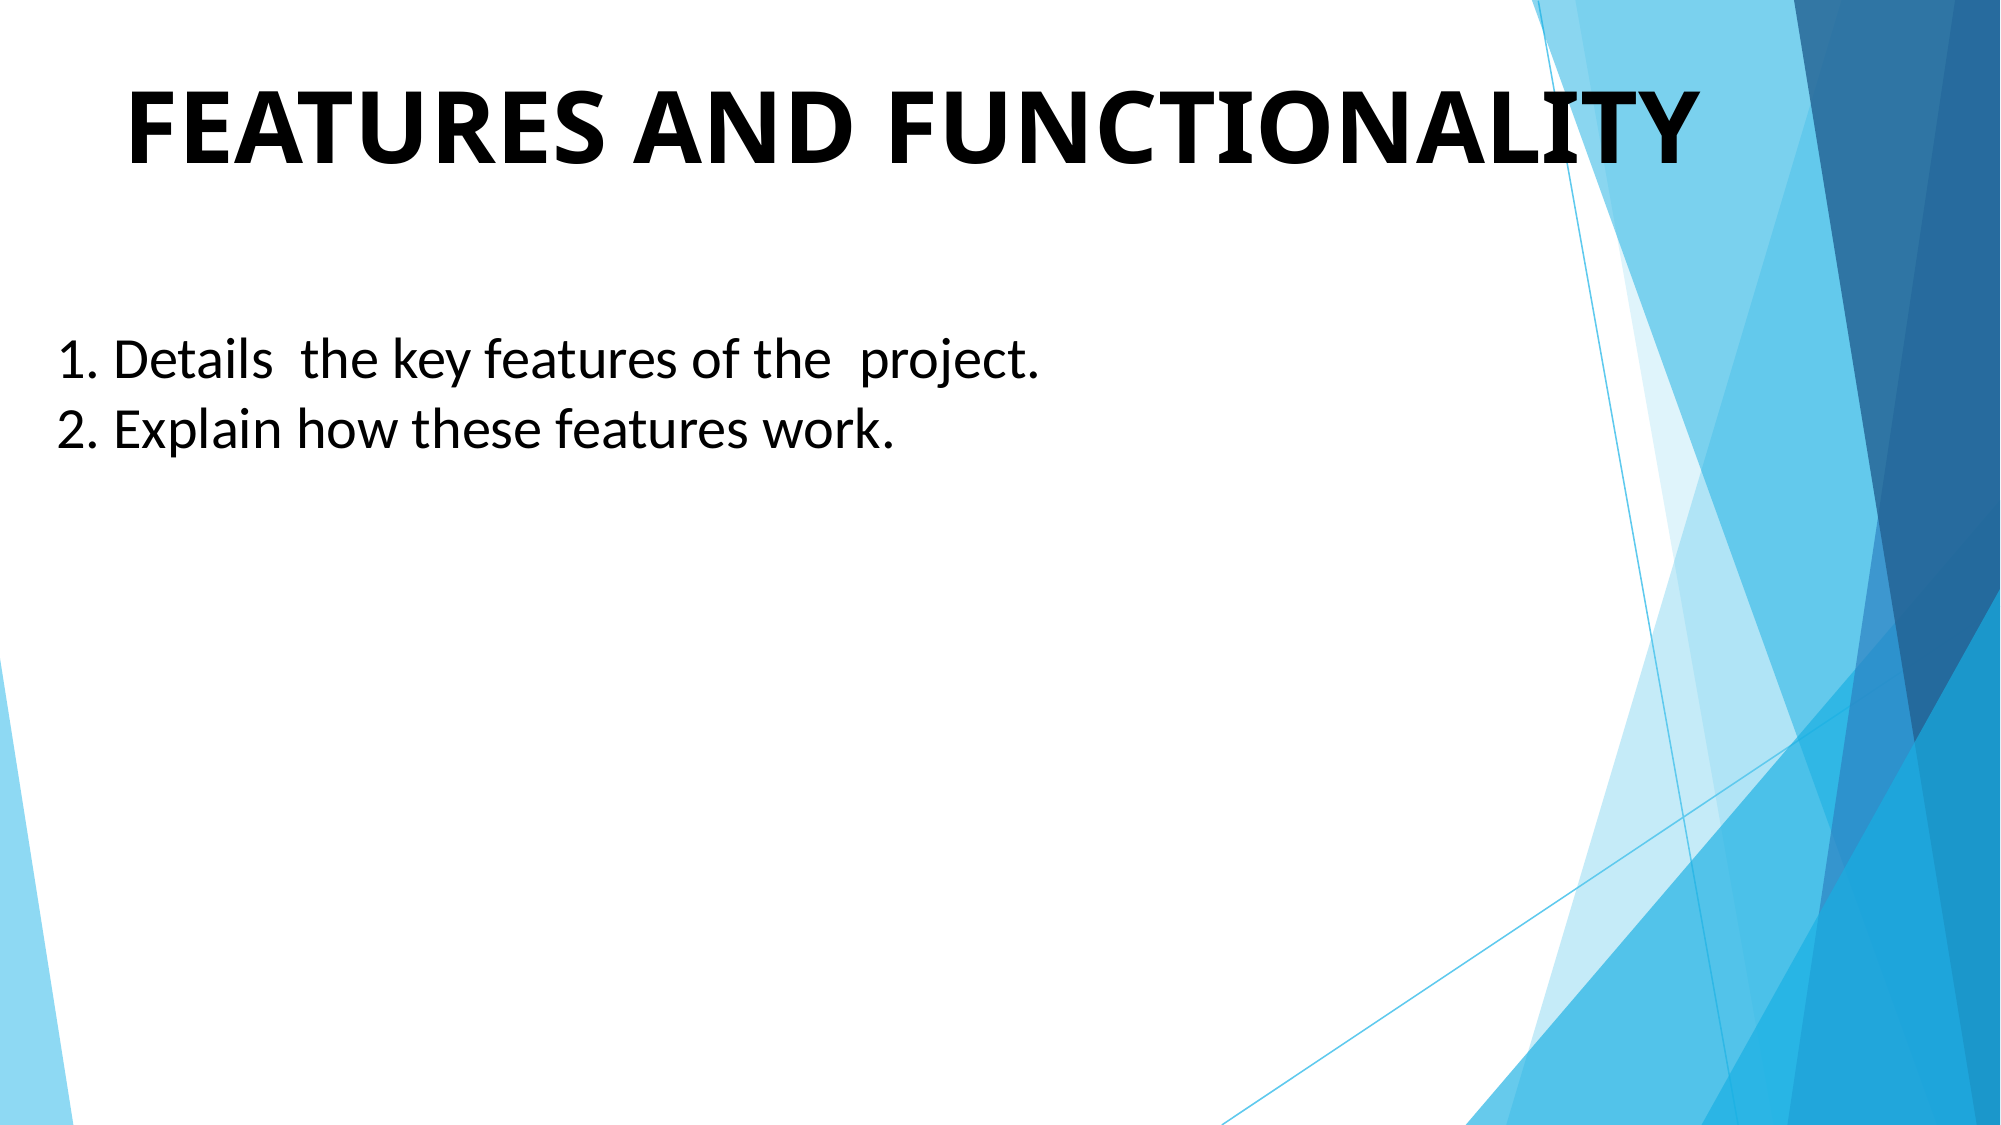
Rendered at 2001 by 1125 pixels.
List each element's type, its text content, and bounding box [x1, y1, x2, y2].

title FEATURES AND FUNCTIONALITY [123, 63, 1877, 182]
text_box 1. Details the key features of the project. 2. Explain how these features work. [41, 312, 1290, 468]
